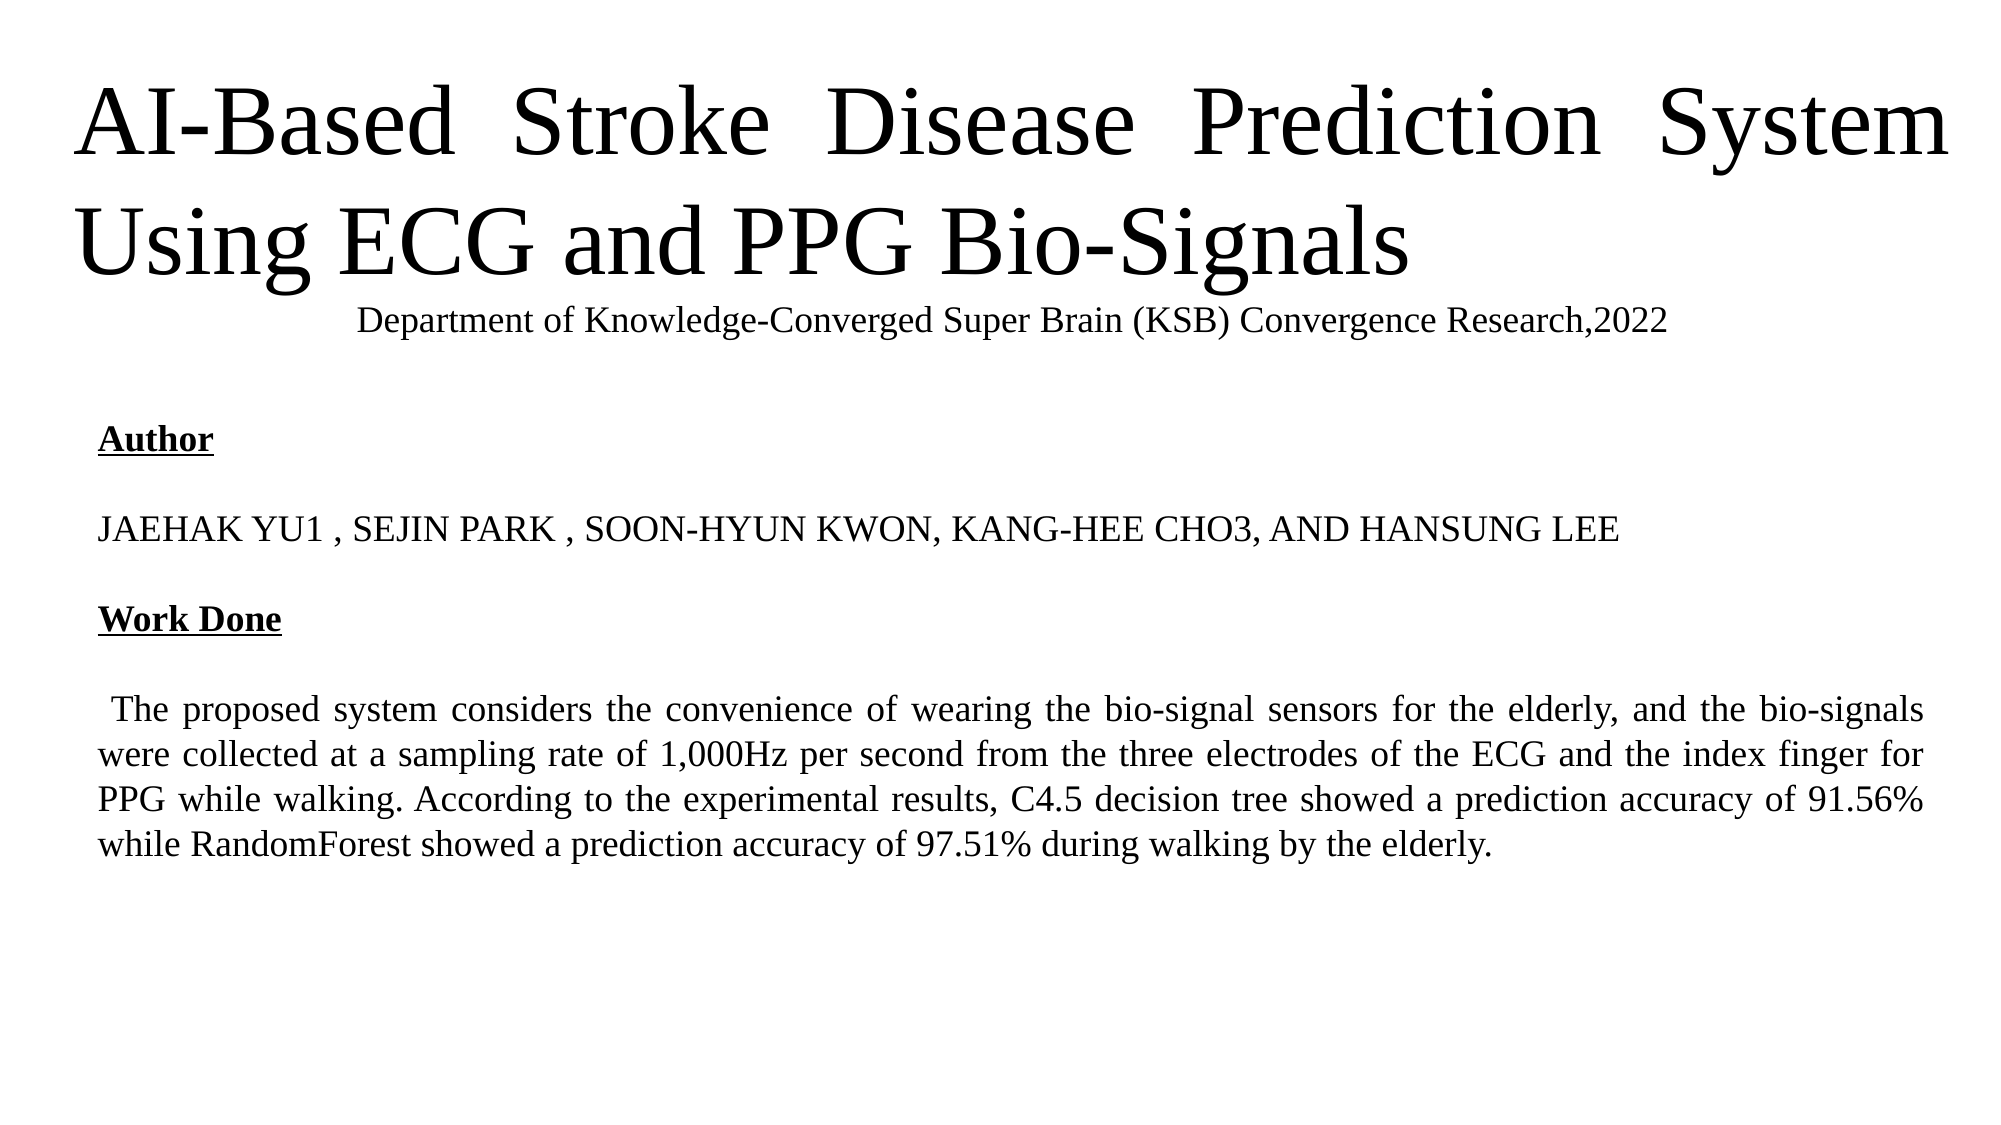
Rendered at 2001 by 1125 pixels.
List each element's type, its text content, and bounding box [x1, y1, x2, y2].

text_box AI-Based Stroke Disease Prediction System Using ECG and PPG Bio-Signals Department of Knowledge-Converged Super Brain (KSB) Convergence Research,2022 [58, 47, 1968, 348]
text_box Author JAEHAK YU1 , SEJIN PARK , SOON-HYUN KWON, KANG-HEE CHO3, AND HANSUNG LEE Work Done The proposed system considers the convenience of wearing the bio-signal sensors for the elderly, and the bio-signals were collected at a sampling rate of 1,000Hz per second from the three electrodes of the ECG and the index finger for PPG while walking. According to the experimental results, C4.5 decision tree showed a prediction accuracy of 91.56% while RandomForest showed a prediction accuracy of 97.51% during walking by the elderly. [82, 407, 1942, 872]
